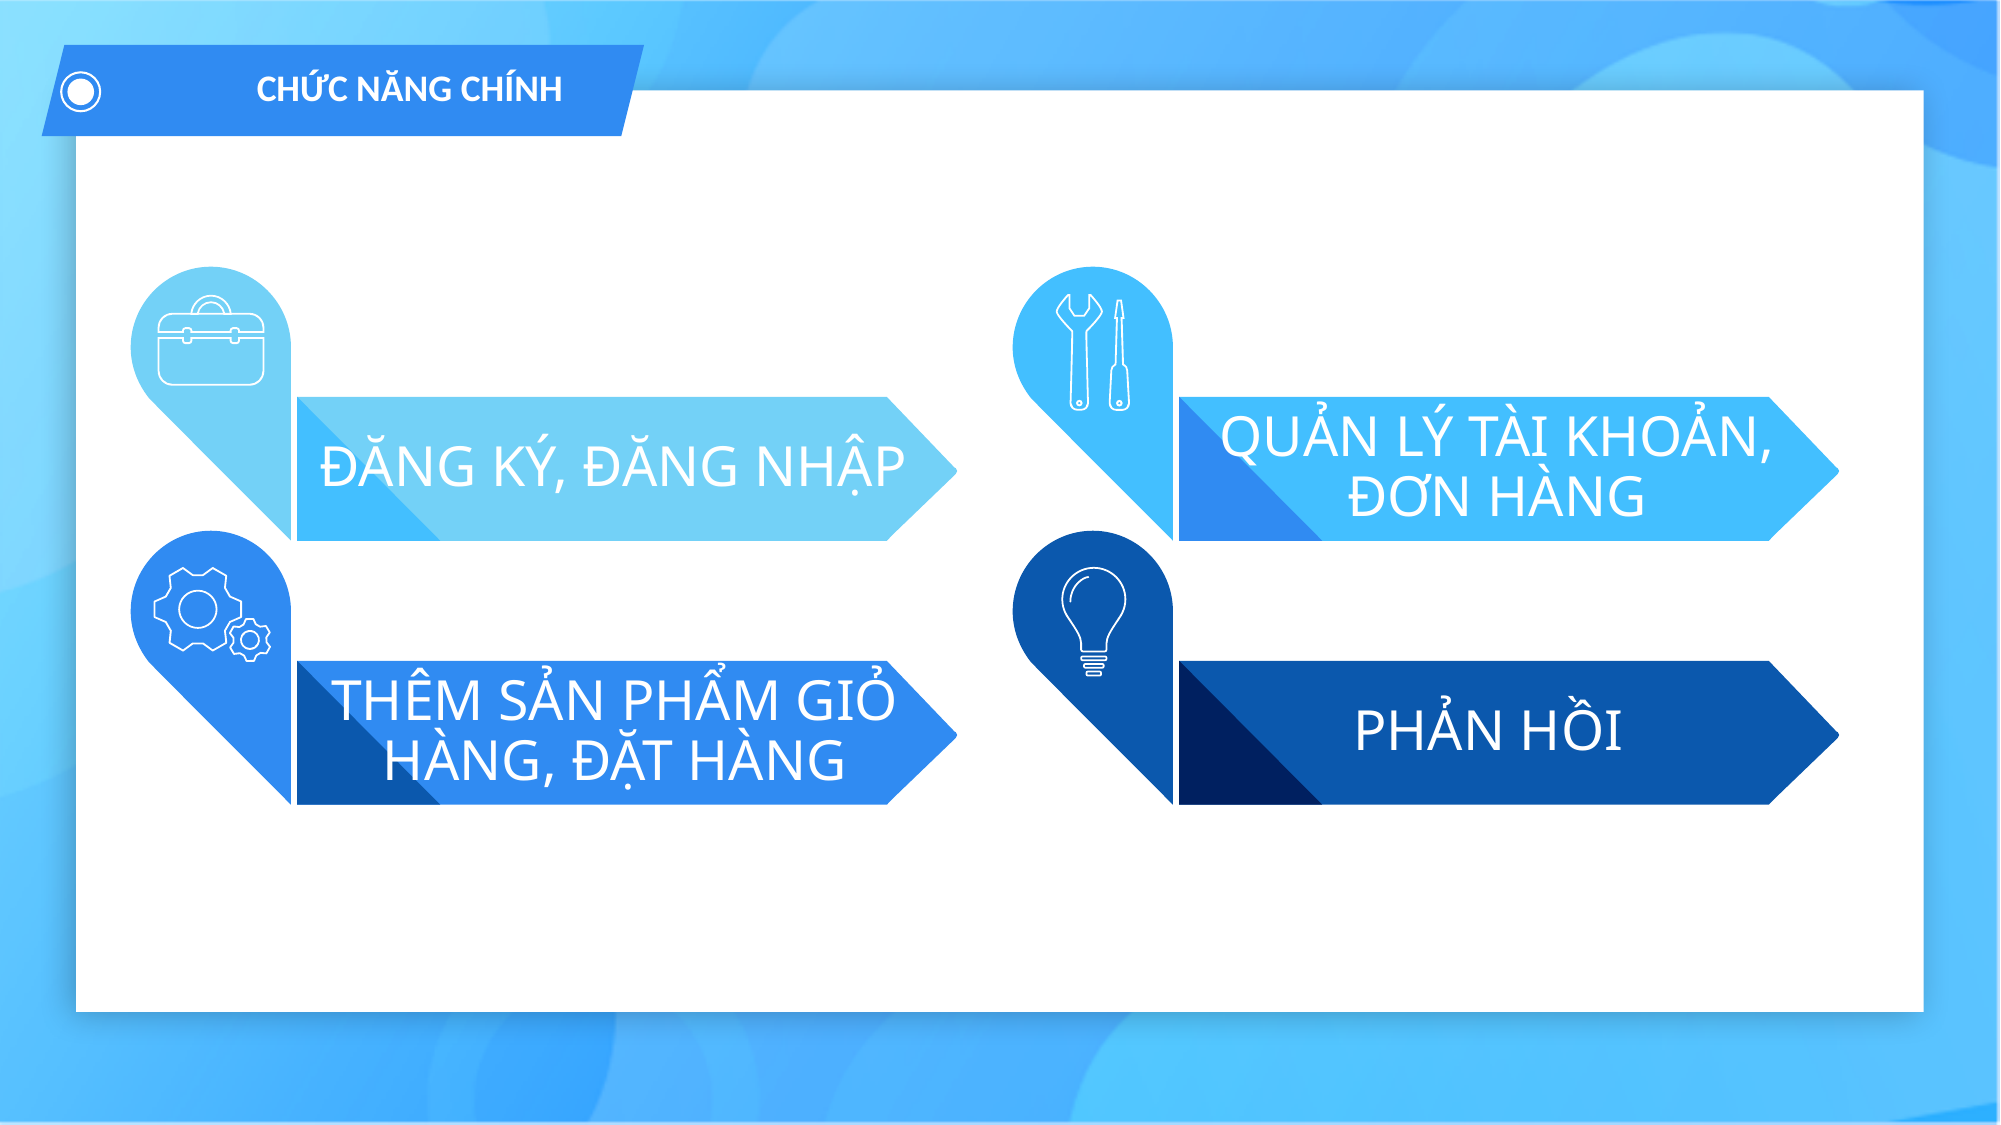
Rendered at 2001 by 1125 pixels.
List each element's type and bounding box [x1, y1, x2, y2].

picture [0, 0, 2000, 1125]
text_box [1012, 530, 1840, 805]
text_box [130, 266, 958, 541]
text_box [75, 89, 1925, 1013]
text_box [130, 541, 958, 805]
text_box [1012, 266, 1840, 530]
text_box [41, 44, 651, 137]
